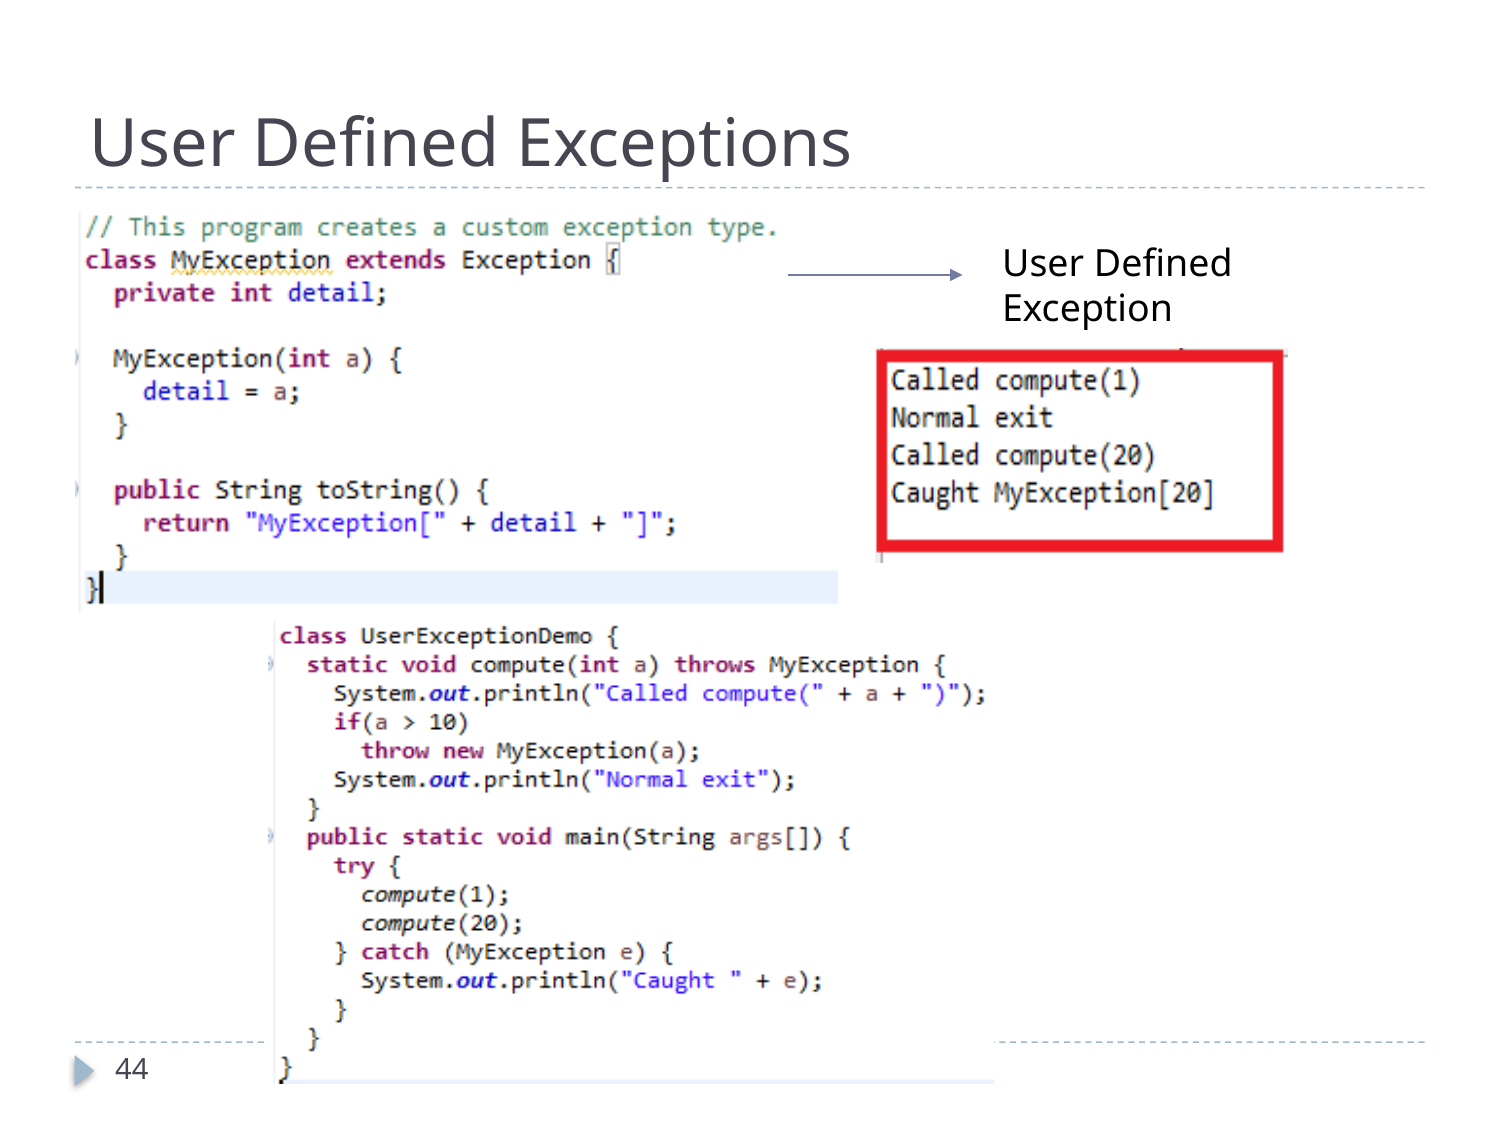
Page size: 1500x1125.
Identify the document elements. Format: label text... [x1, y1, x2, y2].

picture [268, 617, 994, 1084]
picture [74, 212, 838, 613]
text_box User Defined Exception [987, 231, 1388, 336]
slide_number 44 [100, 1042, 426, 1103]
title User Defined Exceptions [75, 24, 1425, 188]
picture [874, 348, 1288, 563]
